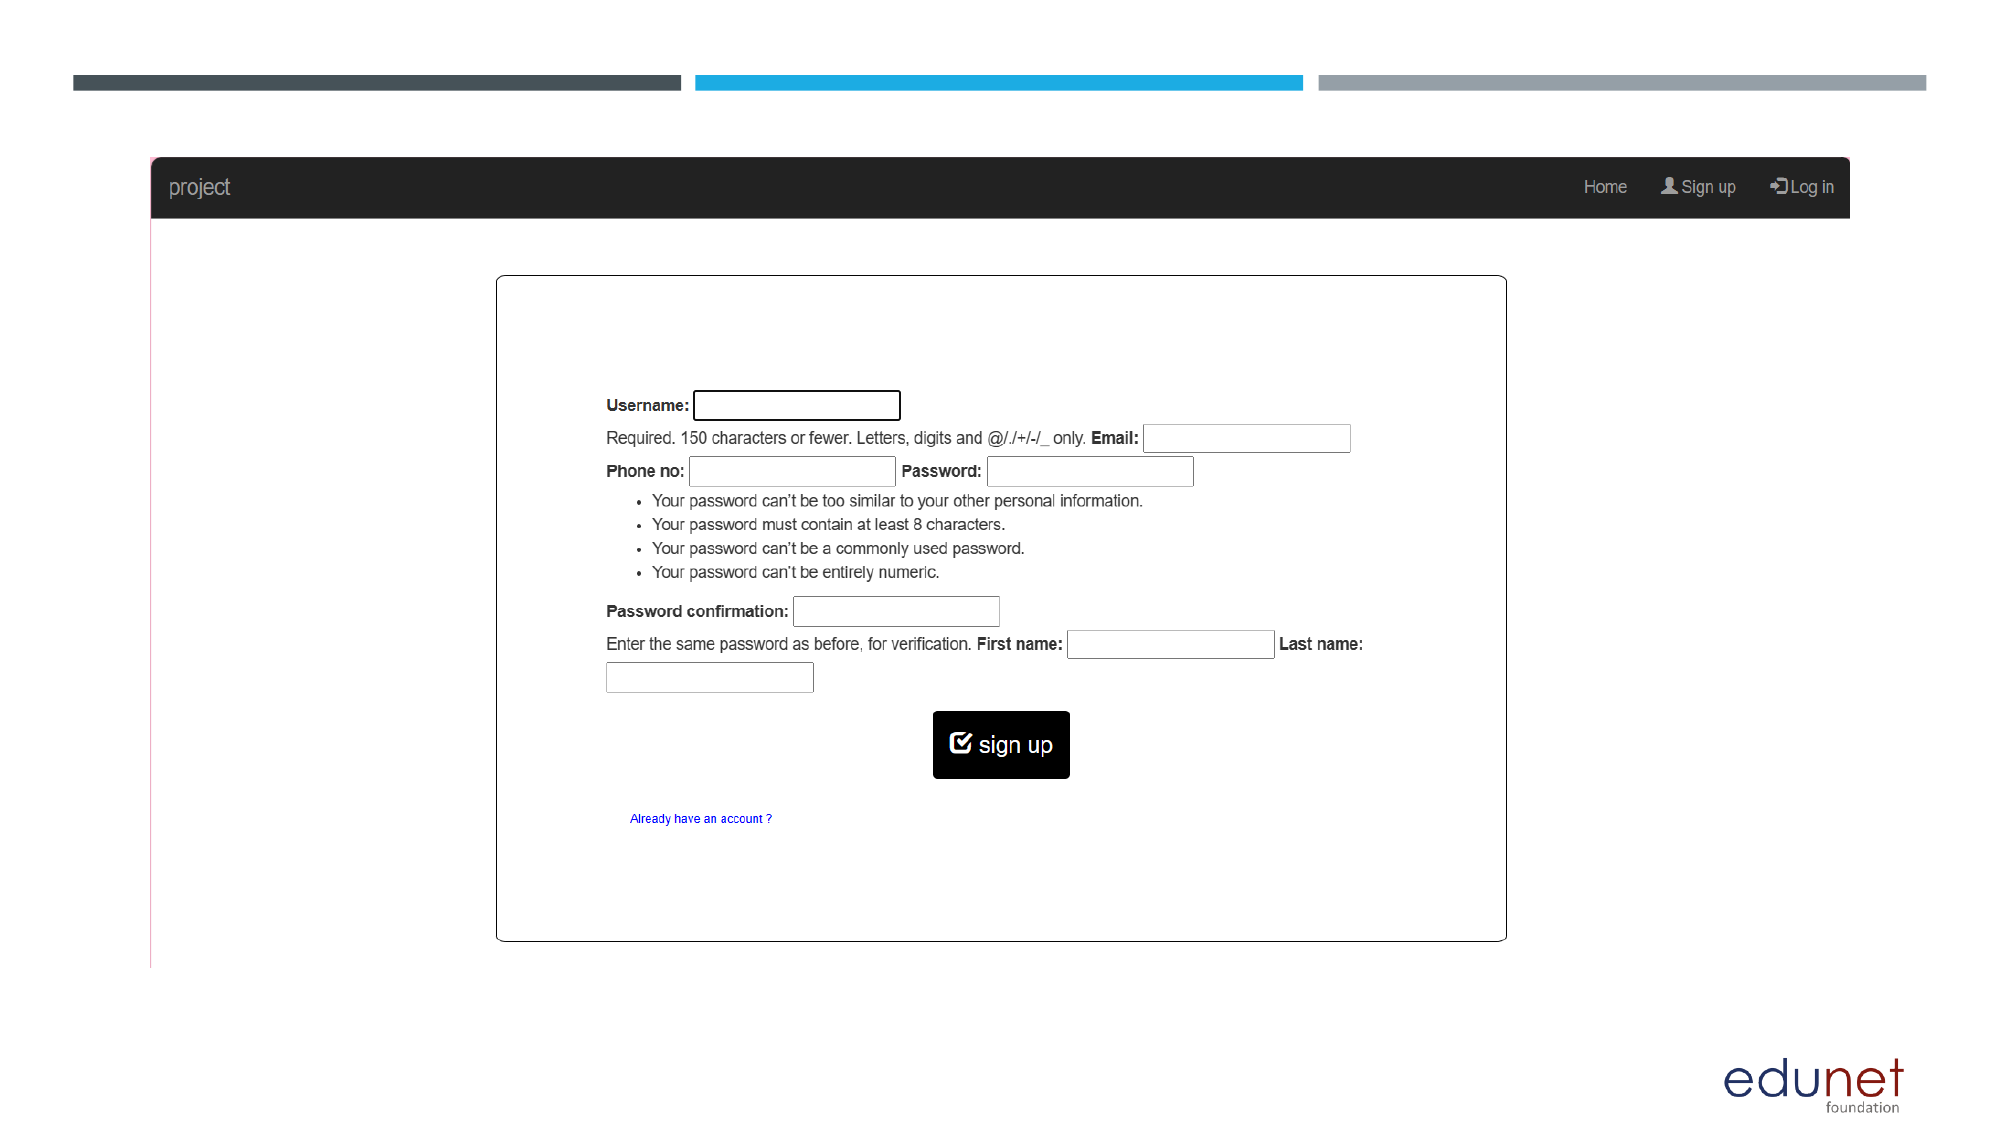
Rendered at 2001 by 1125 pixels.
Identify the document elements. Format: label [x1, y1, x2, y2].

picture [1724, 1057, 1904, 1113]
picture [149, 156, 1851, 969]
